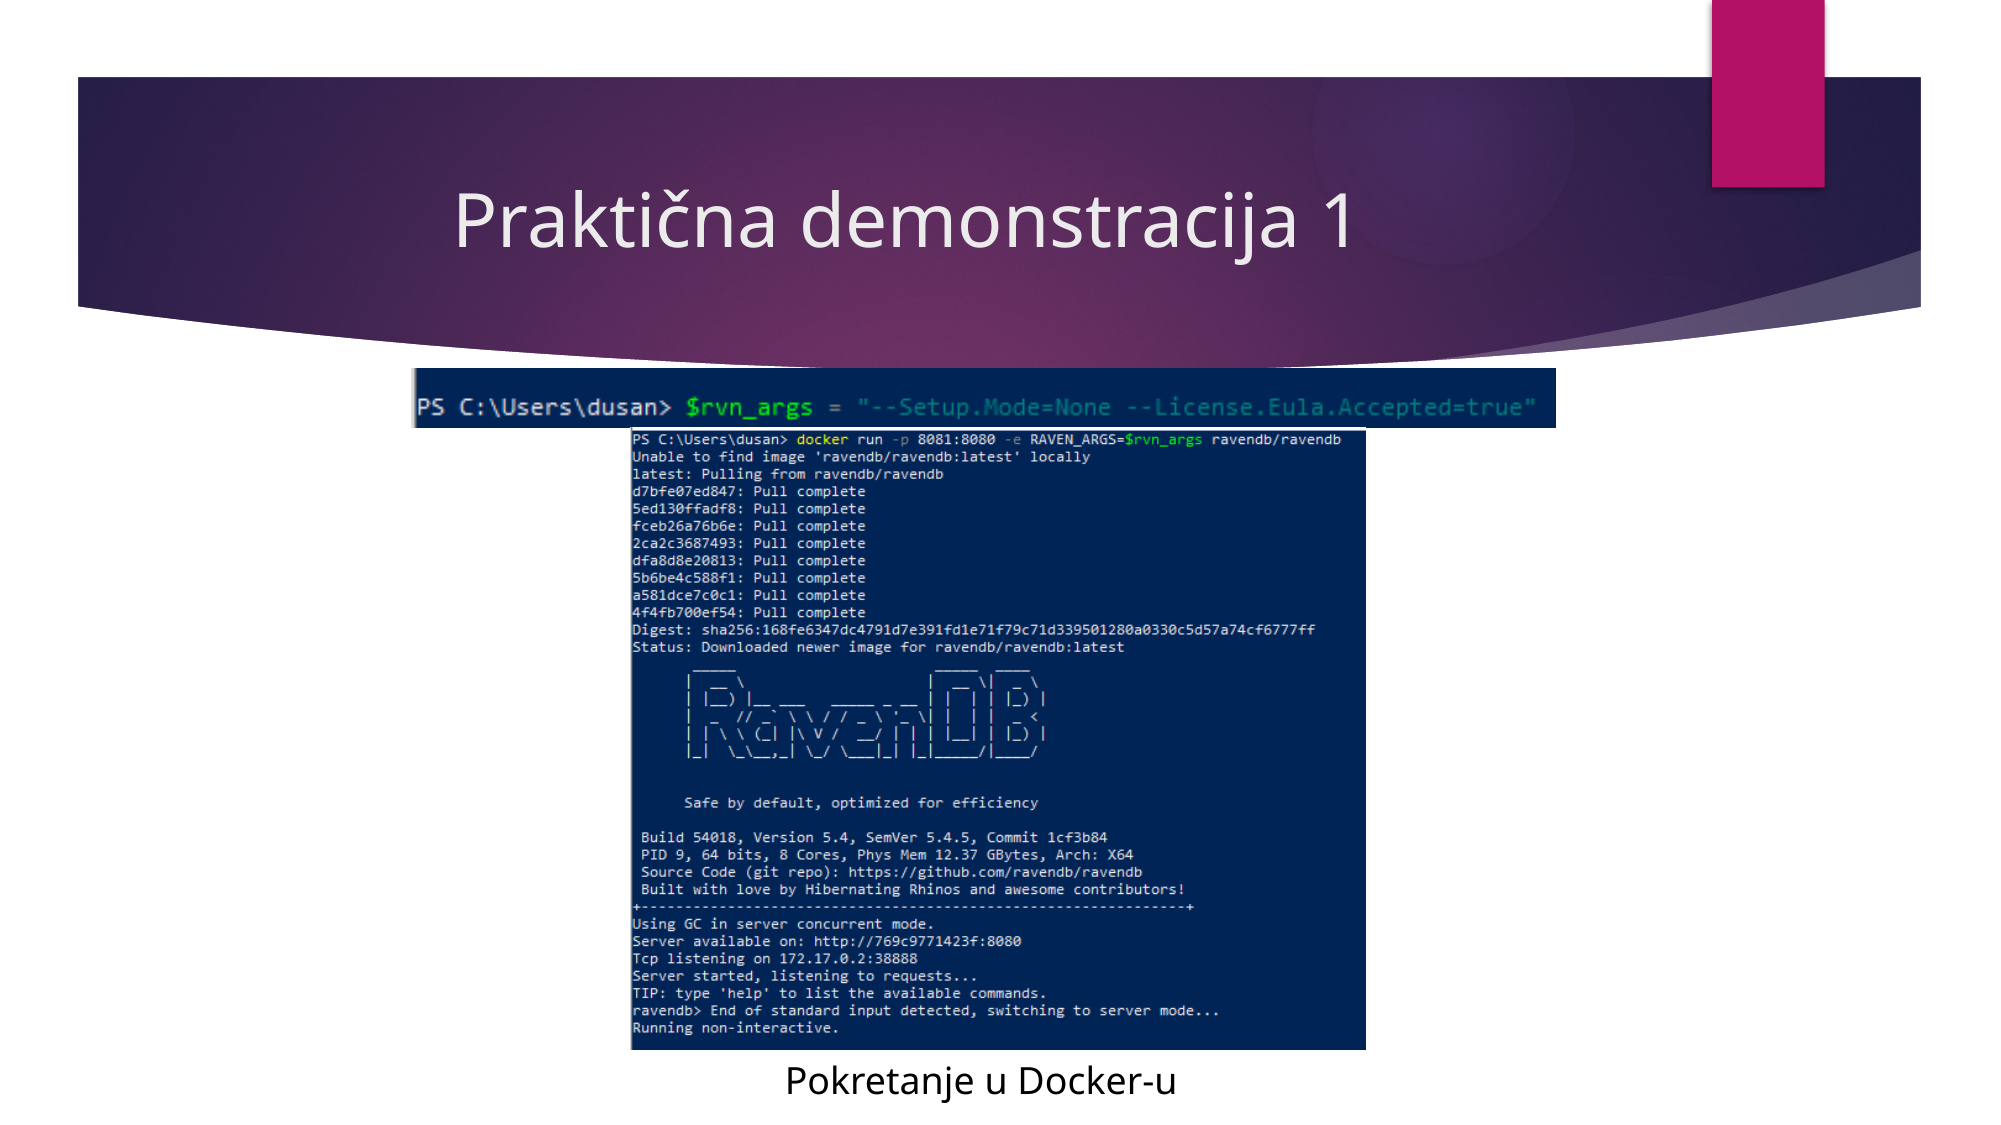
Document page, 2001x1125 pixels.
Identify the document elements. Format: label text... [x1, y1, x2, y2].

picture [411, 368, 1557, 1050]
text_box Pokretanje u Docker-u [770, 1059, 1276, 1110]
title Praktična demonstracija 1 [189, 159, 1627, 276]
